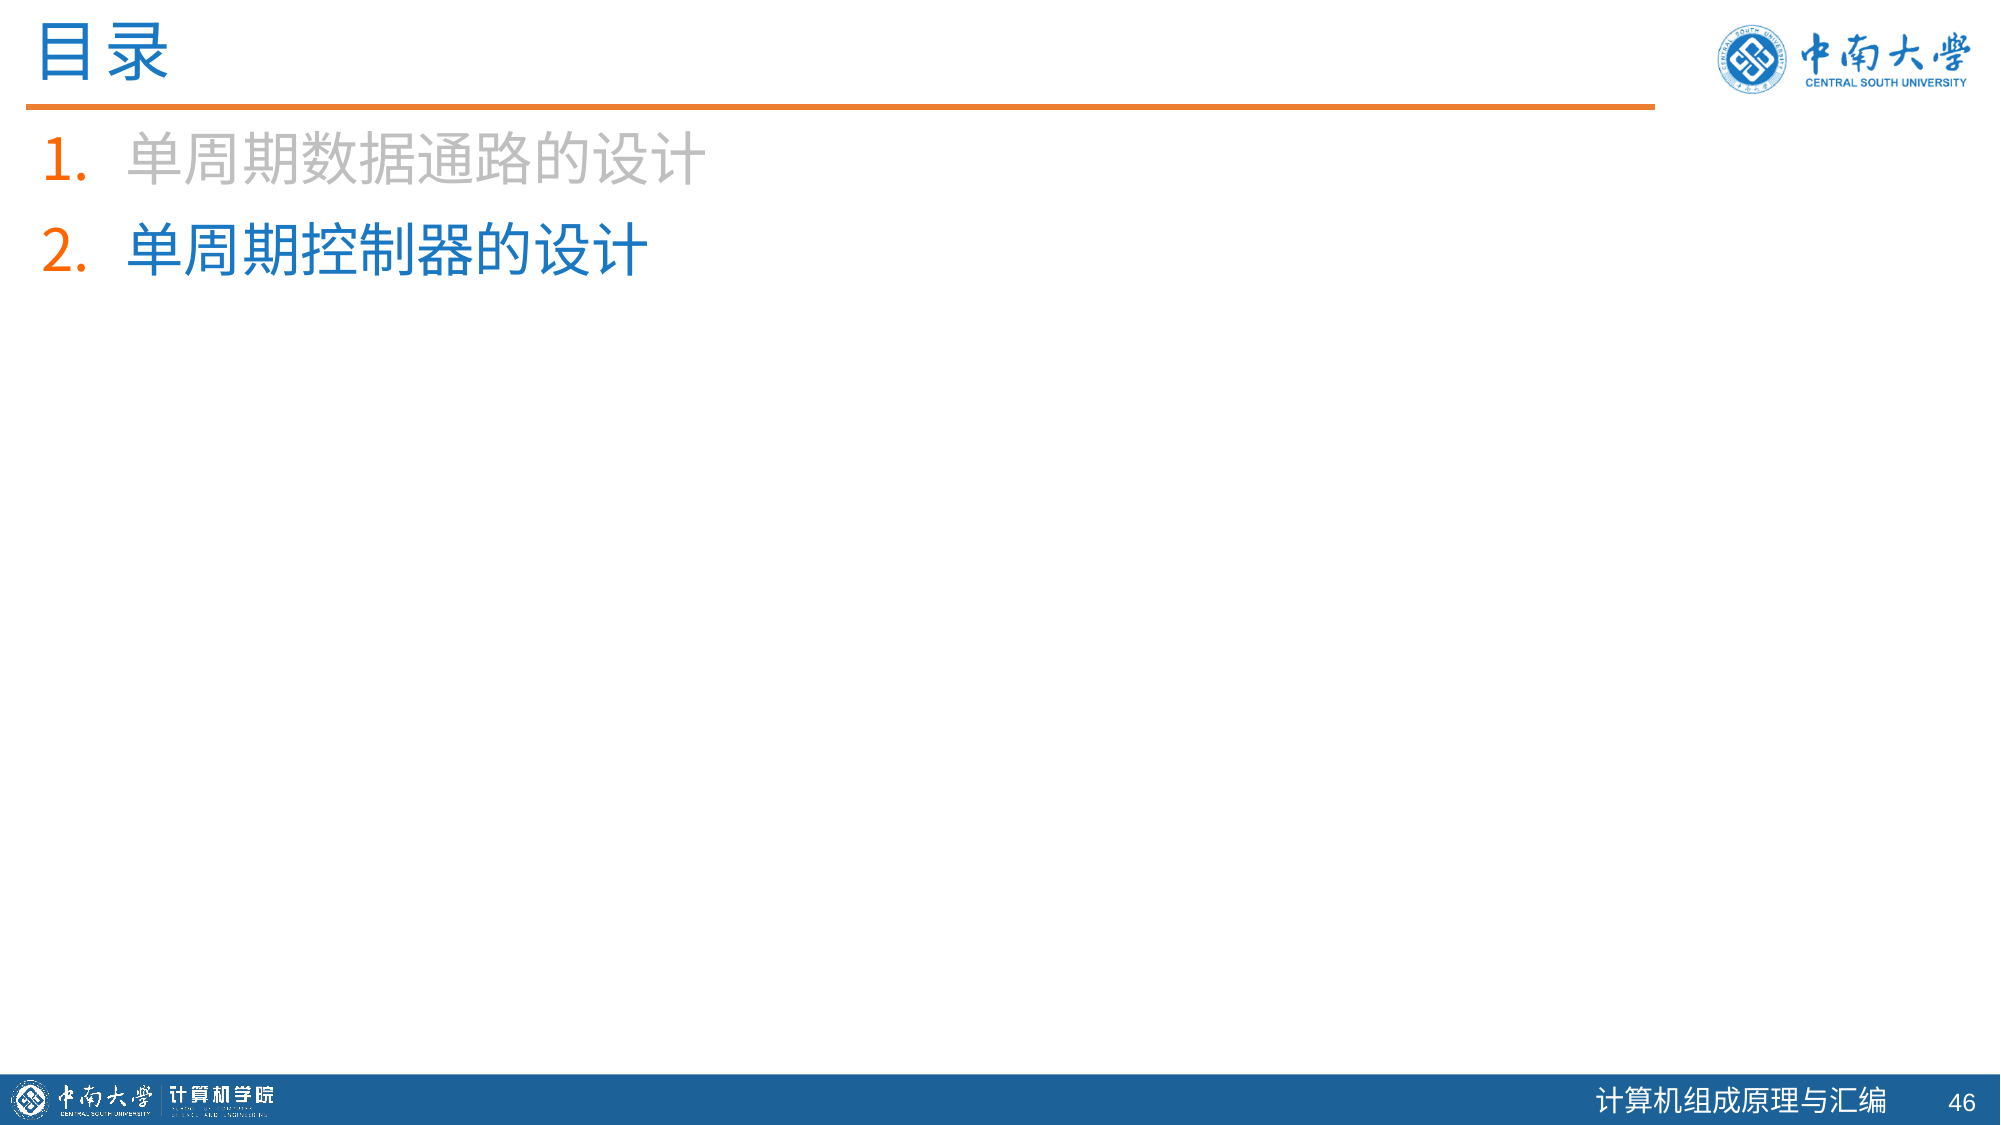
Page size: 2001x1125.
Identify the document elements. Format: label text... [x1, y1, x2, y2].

slide_number 45 [1916, 1079, 1992, 1124]
picture [1708, 19, 1982, 99]
list 目录 [17, 10, 1615, 83]
picture [0, 1080, 299, 1120]
list 单周期数据通路的设计 单周期控制器的设计 [26, 114, 1968, 1026]
